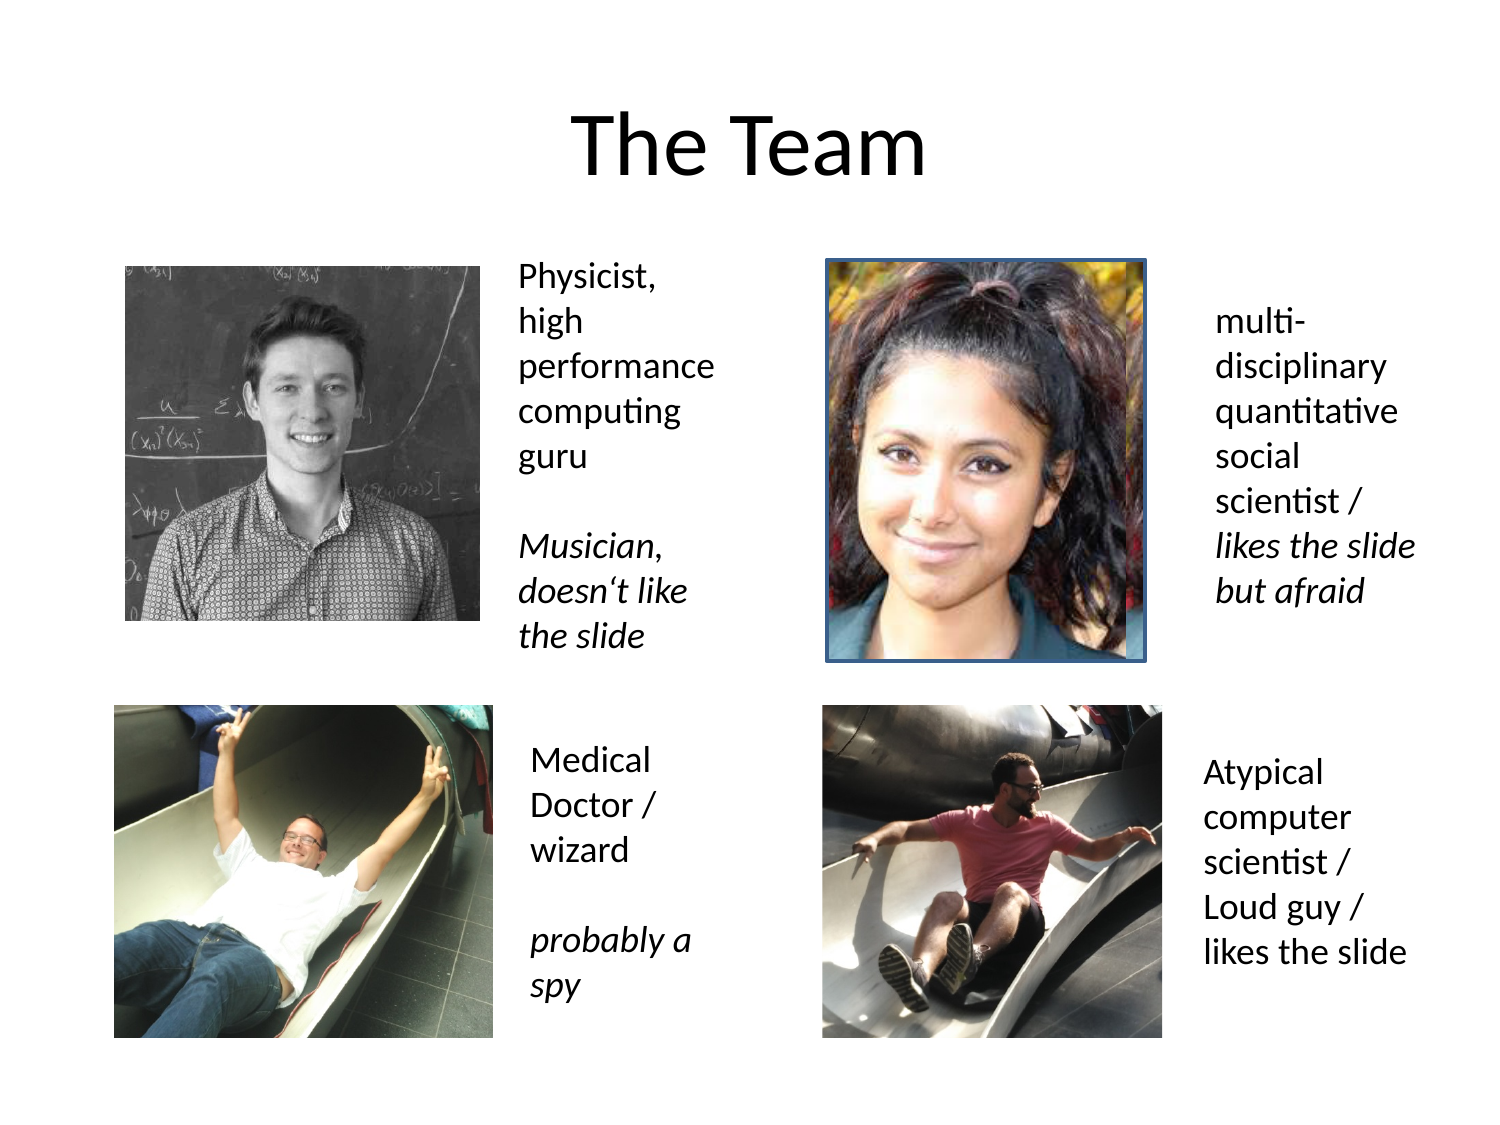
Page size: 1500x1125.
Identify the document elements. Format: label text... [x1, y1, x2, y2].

picture [822, 704, 1163, 1039]
text_box Medical Doctor / wizard probably a spy [515, 727, 752, 1013]
text_box [825, 258, 1147, 663]
text_box multi-disciplinary quantitative social scientist / likes the slide but afraid [1200, 288, 1437, 618]
picture [111, 704, 493, 1039]
text_box Atypical computer scientist / Loud guy / likes the slide [1188, 739, 1425, 979]
text_box Physicist, high performance computing guru Musician, doesn‘t like the slide [503, 243, 740, 663]
text_box The Team [74, 45, 1425, 233]
picture [125, 266, 480, 621]
